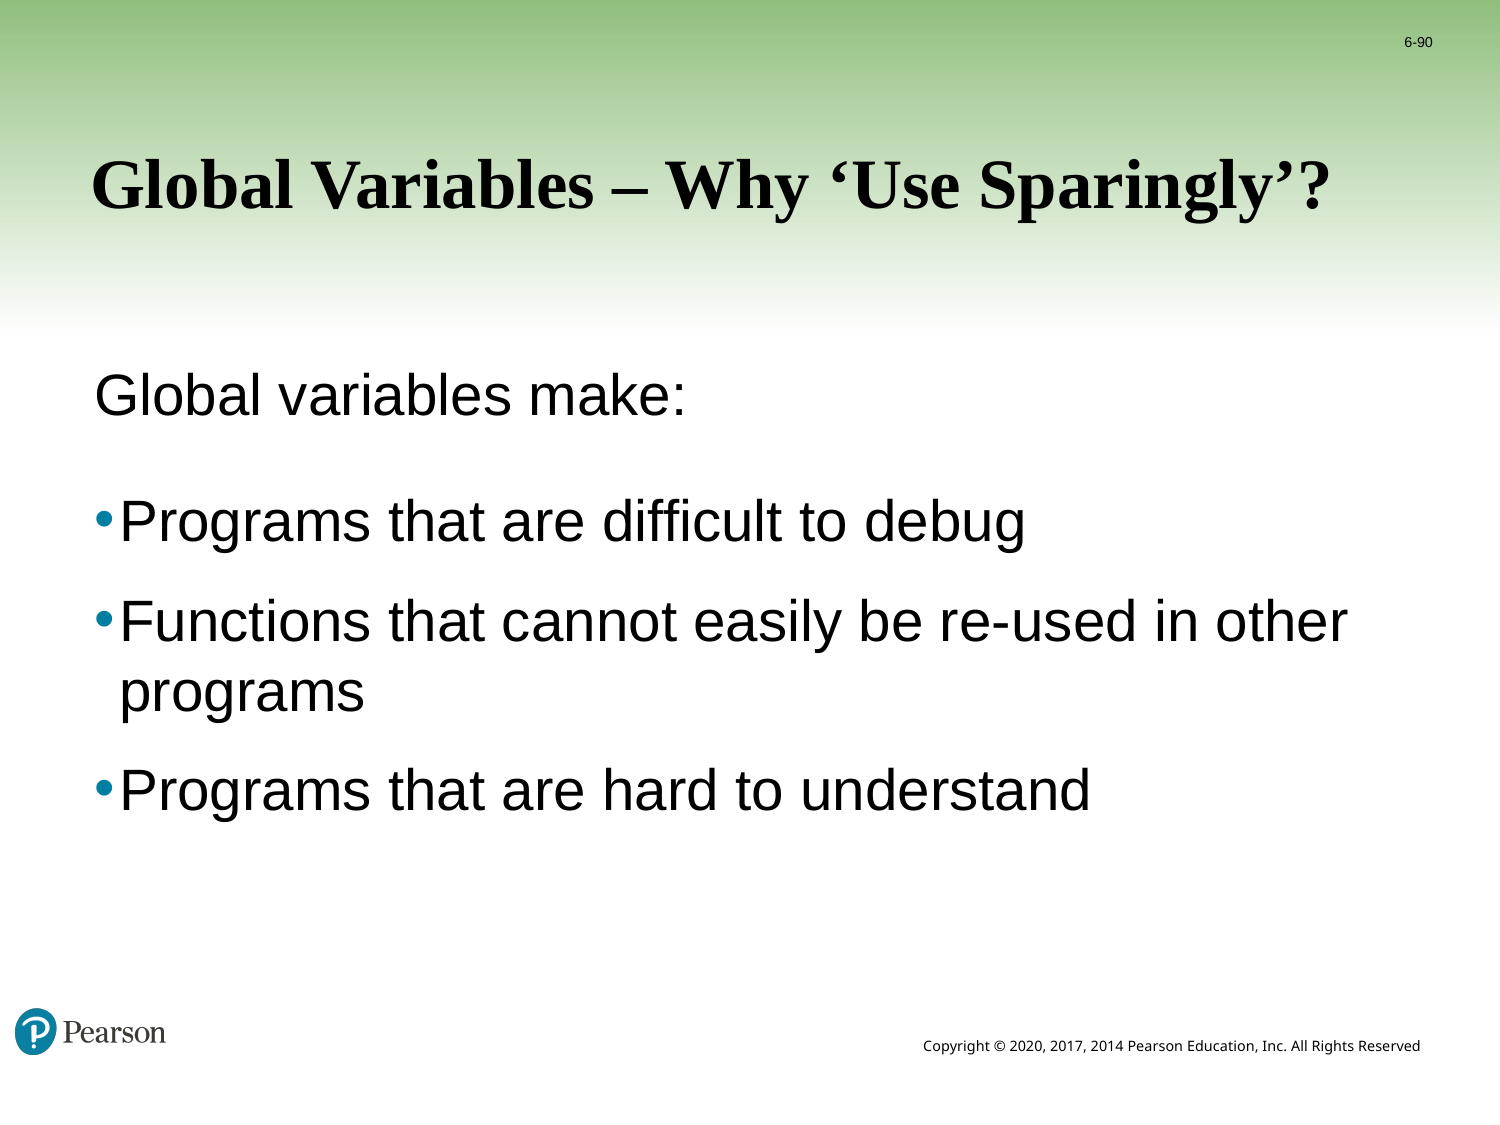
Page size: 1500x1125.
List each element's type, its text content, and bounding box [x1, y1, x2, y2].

list Global variables make: Programs that are difficult to debug Functions that cannot easily be re-used in other programs Programs that are hard to understand [62, 350, 1450, 975]
picture [15, 1008, 30, 1024]
slide_number 6-90 [1389, 18, 1480, 49]
picture [15, 1041, 26, 1055]
picture [23, 1017, 49, 1042]
picture [41, 1008, 166, 1055]
title Global Variables – Why ‘Use Sparingly’? [75, 50, 1463, 238]
